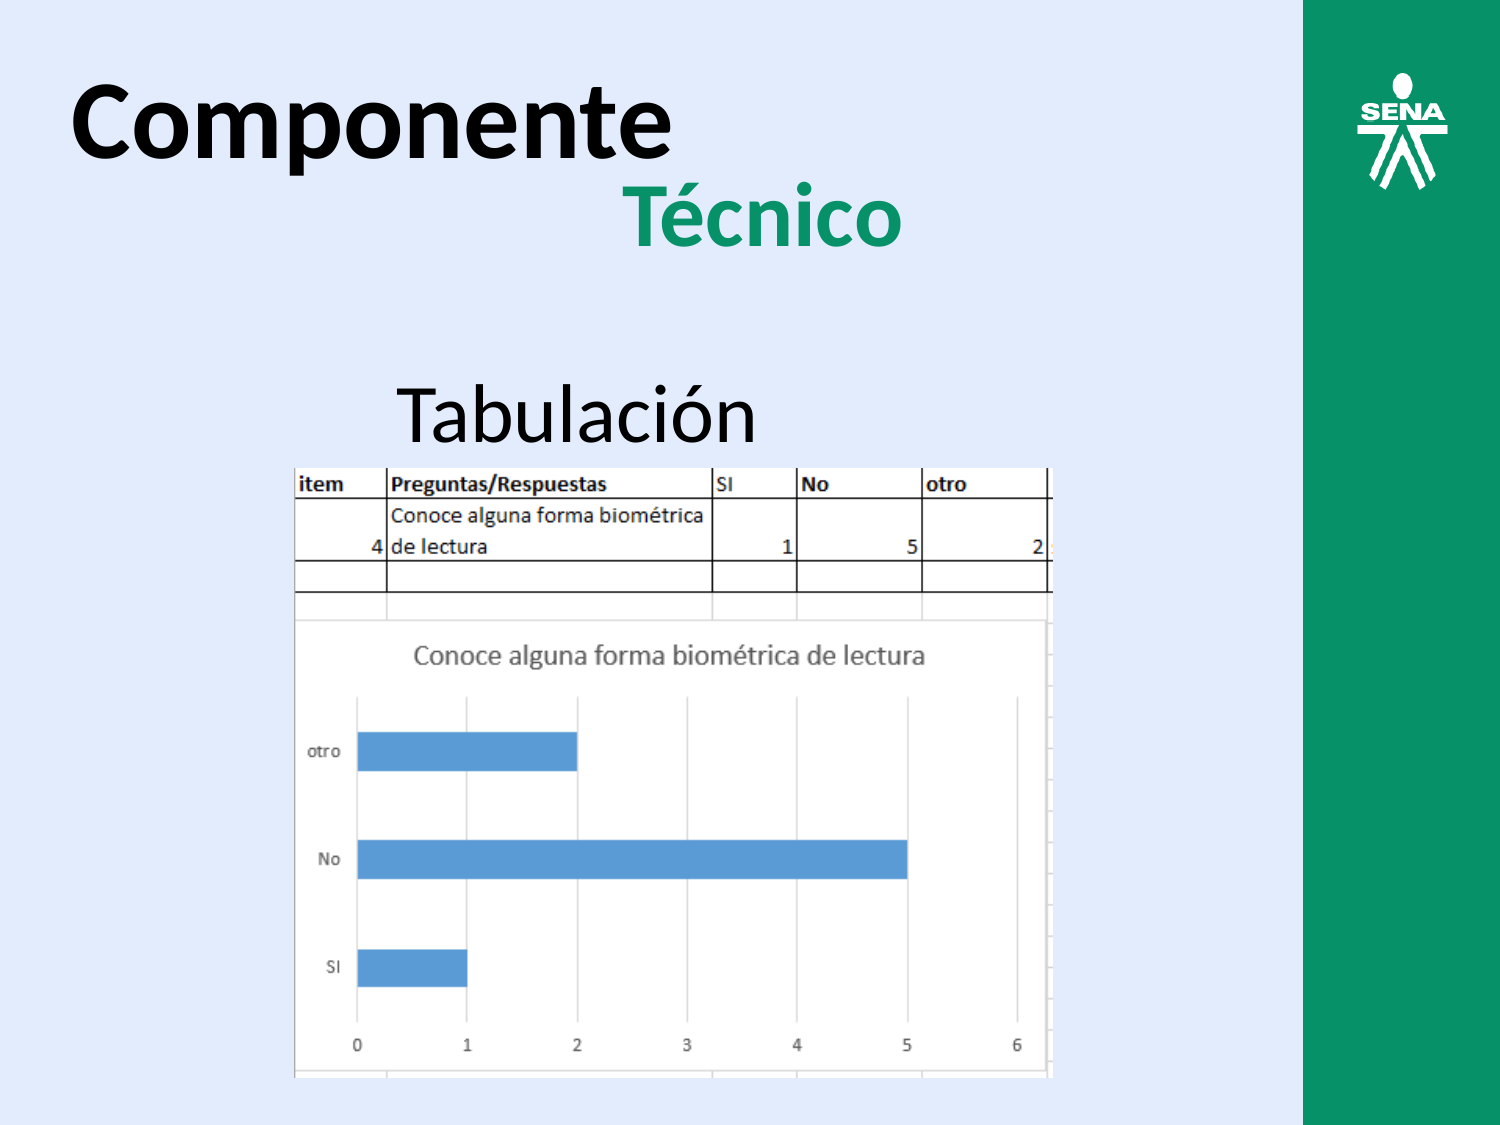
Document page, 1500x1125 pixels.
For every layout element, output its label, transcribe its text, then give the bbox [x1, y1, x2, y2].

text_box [56, 37, 987, 307]
text_box Tabulación [381, 352, 853, 466]
picture [0, 0, 1500, 1125]
